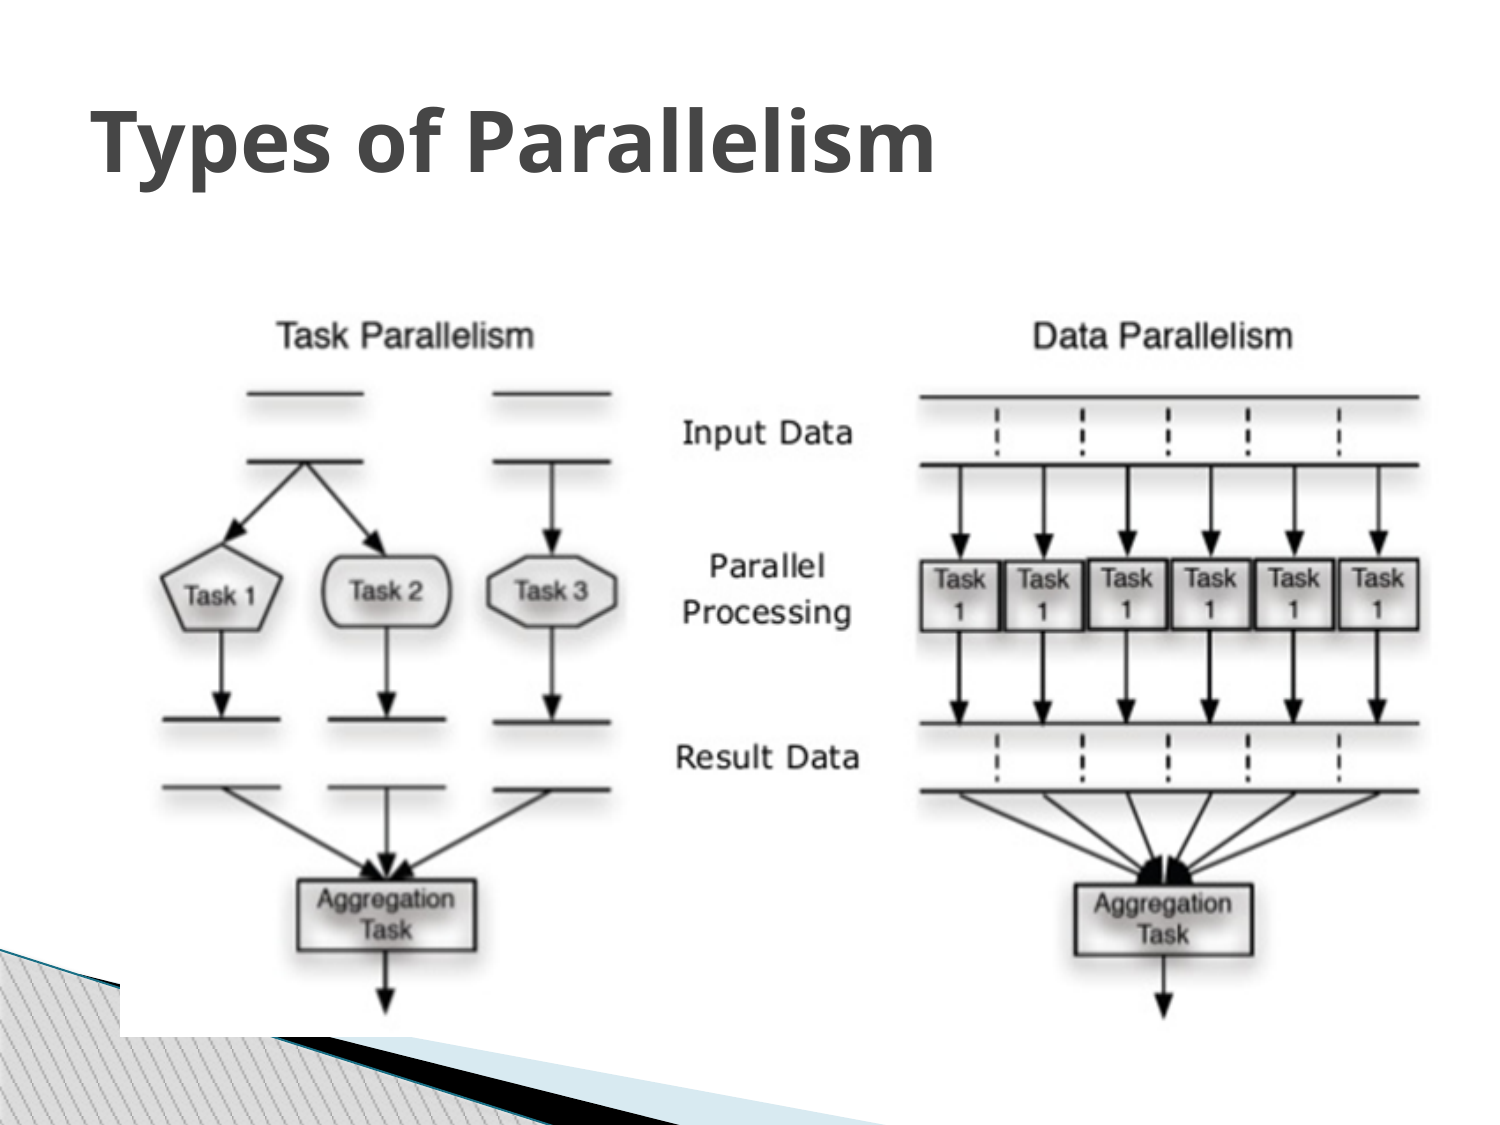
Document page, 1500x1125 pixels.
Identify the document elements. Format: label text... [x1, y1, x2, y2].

picture [120, 259, 1439, 1037]
text_box Types of Parallelism [75, 45, 1425, 233]
